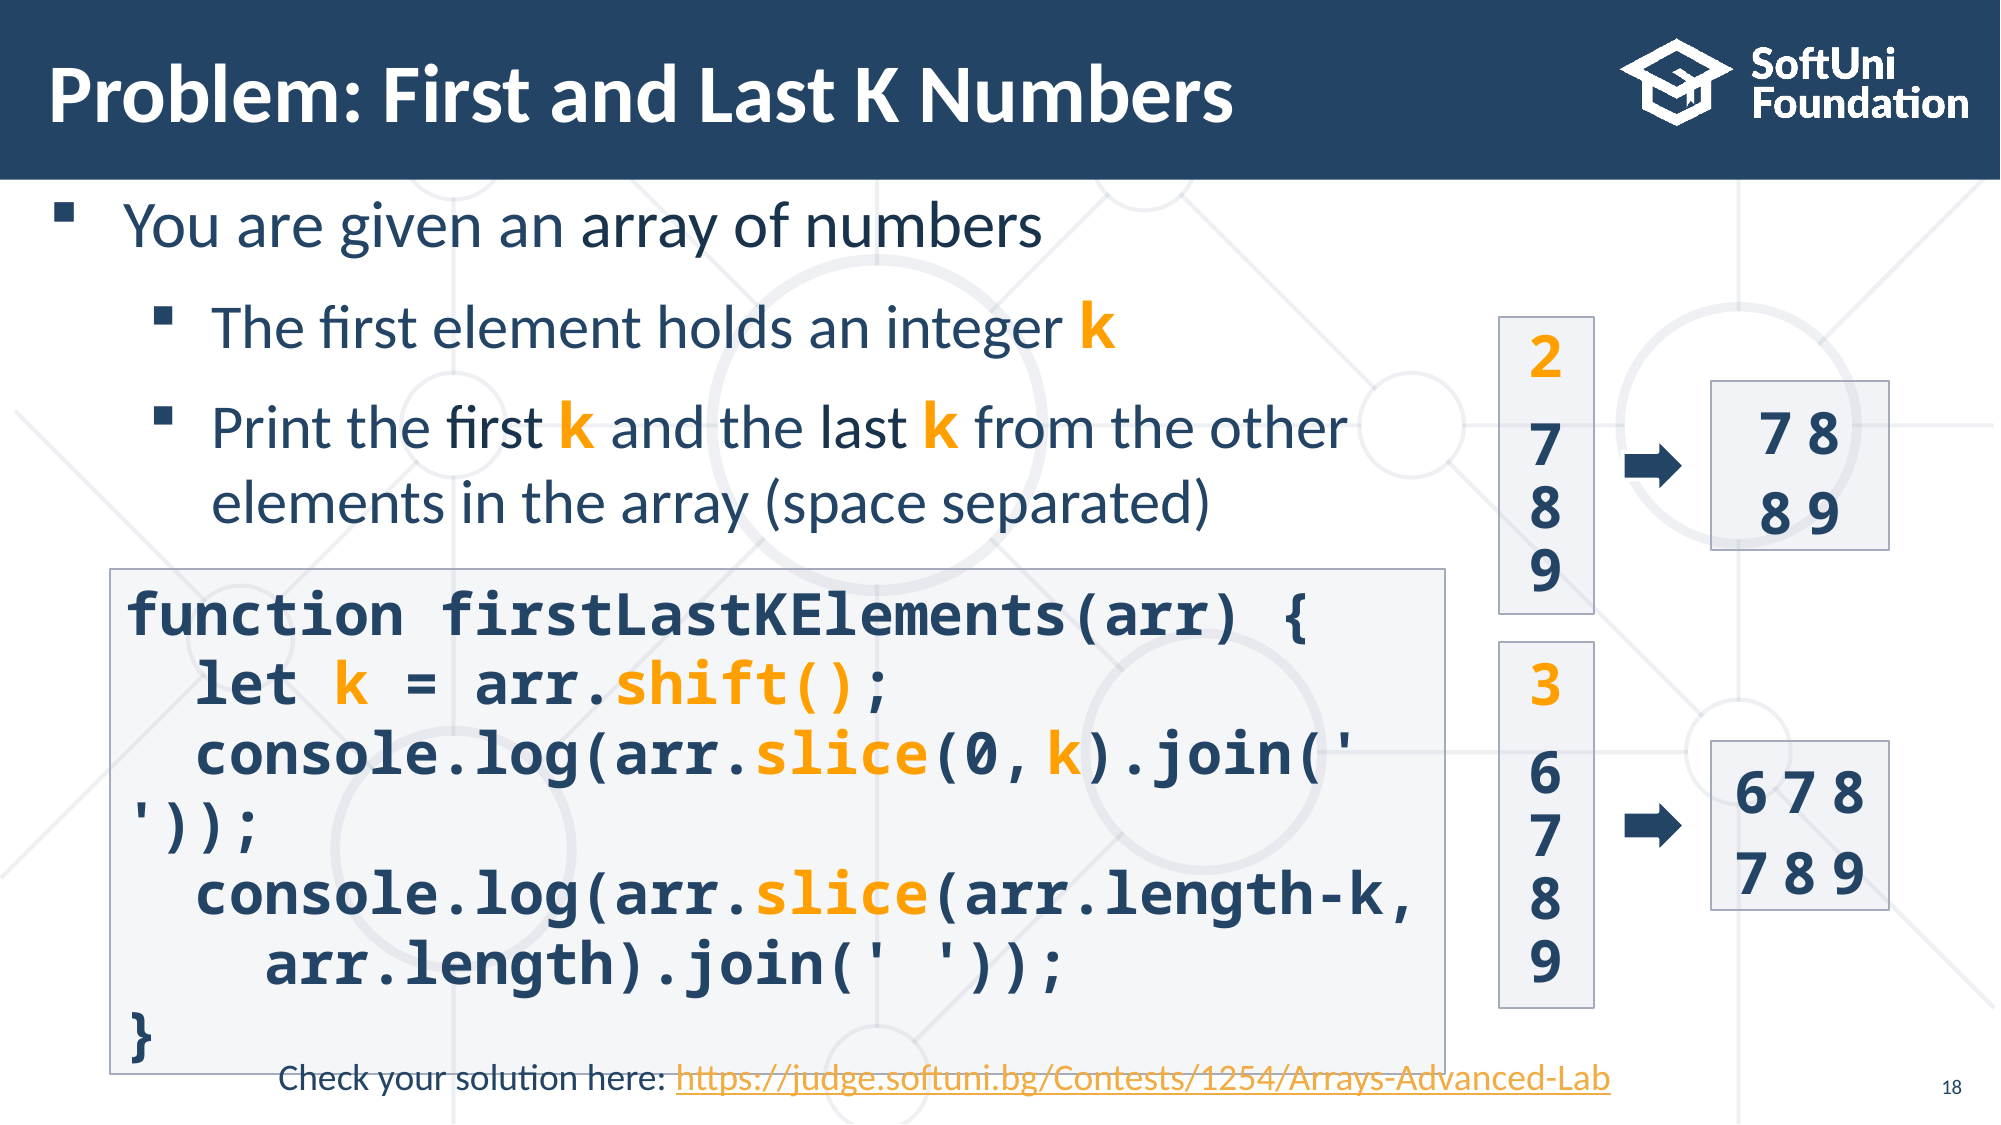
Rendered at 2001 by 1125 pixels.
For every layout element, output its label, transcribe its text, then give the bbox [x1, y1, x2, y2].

text_box Check your solution here: https://judge.softuni.bg/Contests/1254/Arrays-Advanced-Lab [182, 1045, 1708, 1106]
title Problem: First and Last K Numbers [31, 16, 1591, 162]
slide_number 18 [1897, 1070, 1969, 1103]
text_box function firstLastKElements(arr) { let k = arr.shift(); console.log(arr.slice(0, k).join(' ')); console.log(arr.slice(arr.length-k, arr.length).join(' ')); } [109, 569, 1445, 1074]
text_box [1498, 317, 1890, 1009]
list You are given an array of numbers The first element holds an integer k Print the first k and the last k from the other elements in the array (space separated) [31, 174, 1426, 1089]
picture [1619, 38, 1968, 126]
